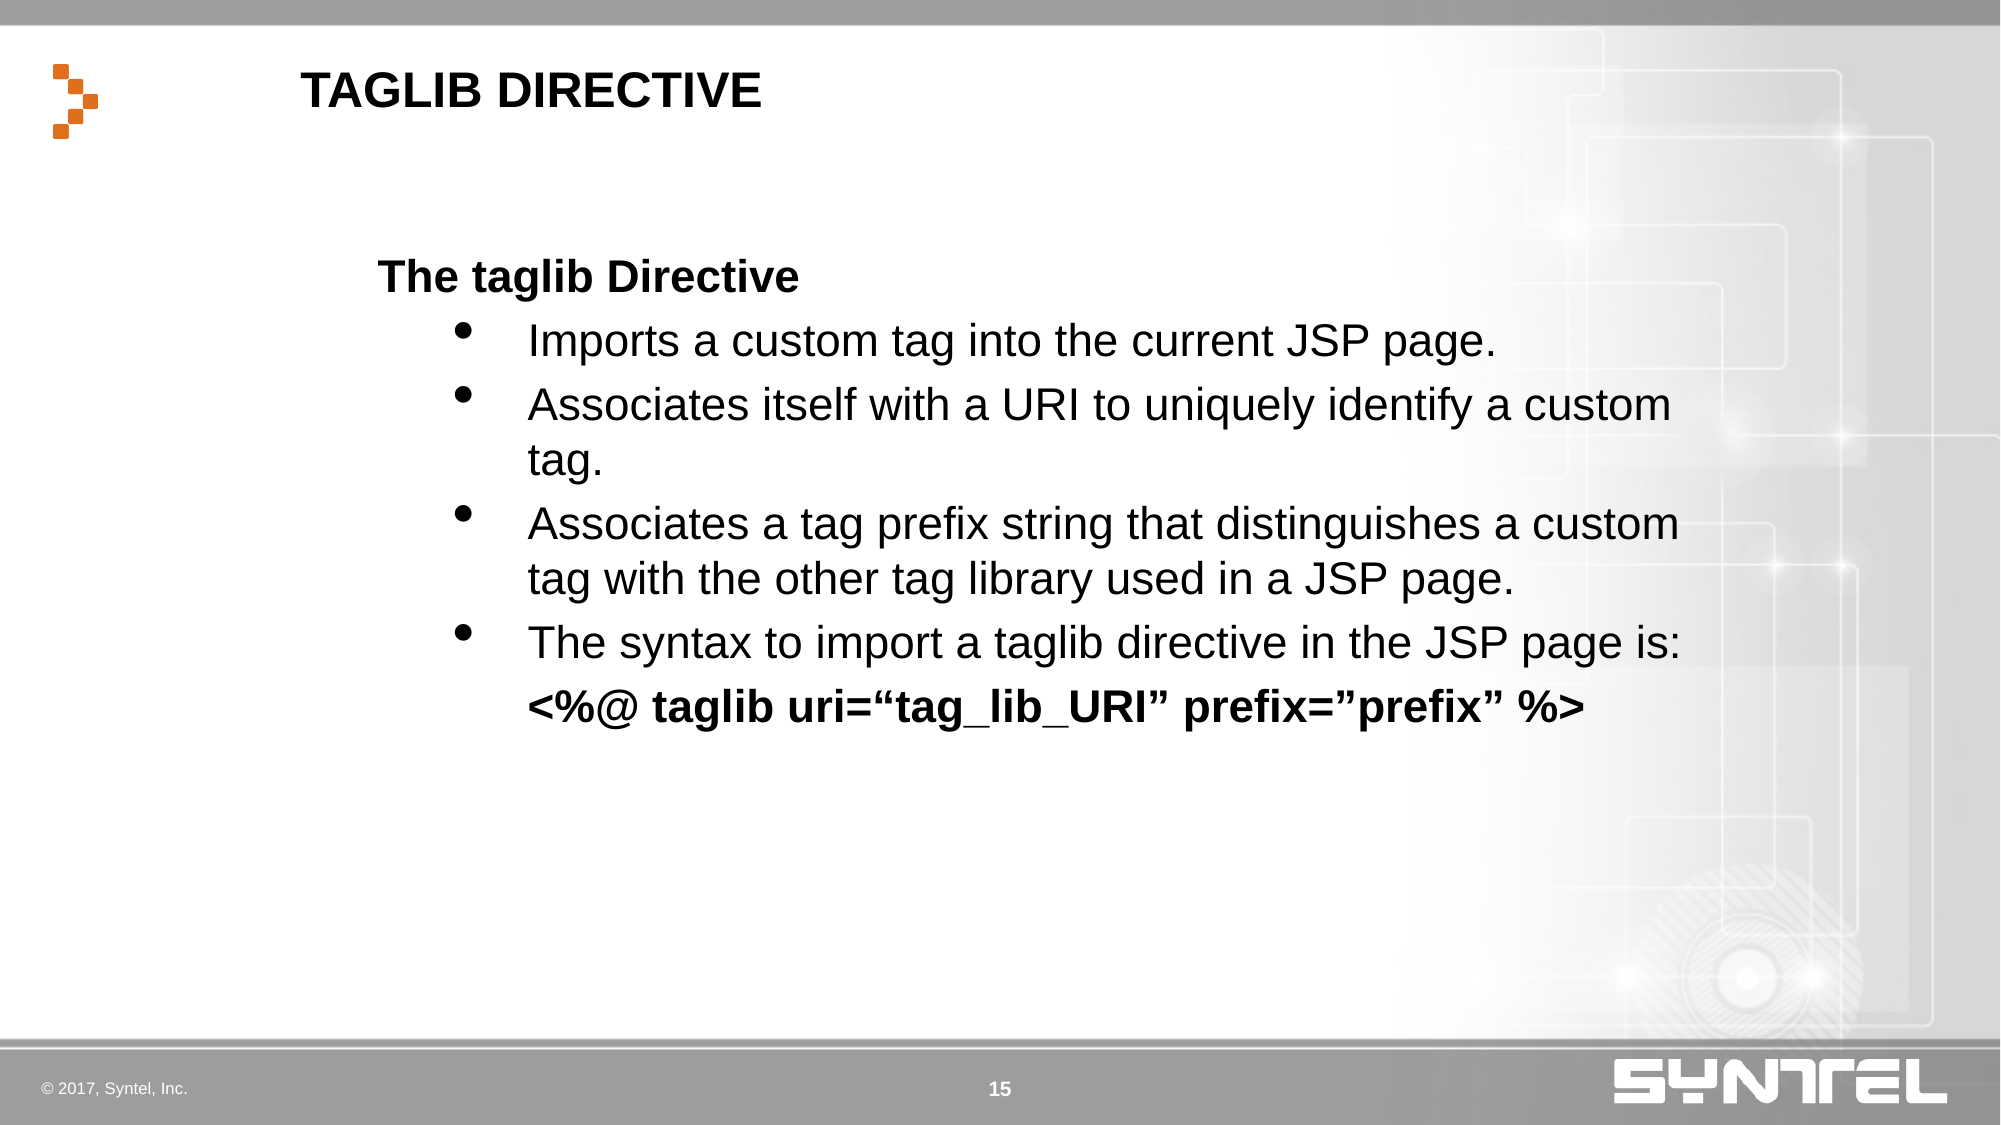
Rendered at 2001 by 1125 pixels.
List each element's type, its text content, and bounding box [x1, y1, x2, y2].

title TAGLIB DIRECTIVE [285, 30, 1486, 144]
text_box The taglib Directive Imports a custom tag into the current JSP page. Associates itself with a URI to uniquely identify a custom tag. Associates a tag prefix string that distinguishes a custom tag with the other tag library used in a JSP page. The syntax to import a taglib directive in the JSP page is: <%@ taglib uri=“tag_lib_URI” prefix=”prefix” %> [288, 174, 1712, 1006]
picture [0, 0, 2001, 1125]
